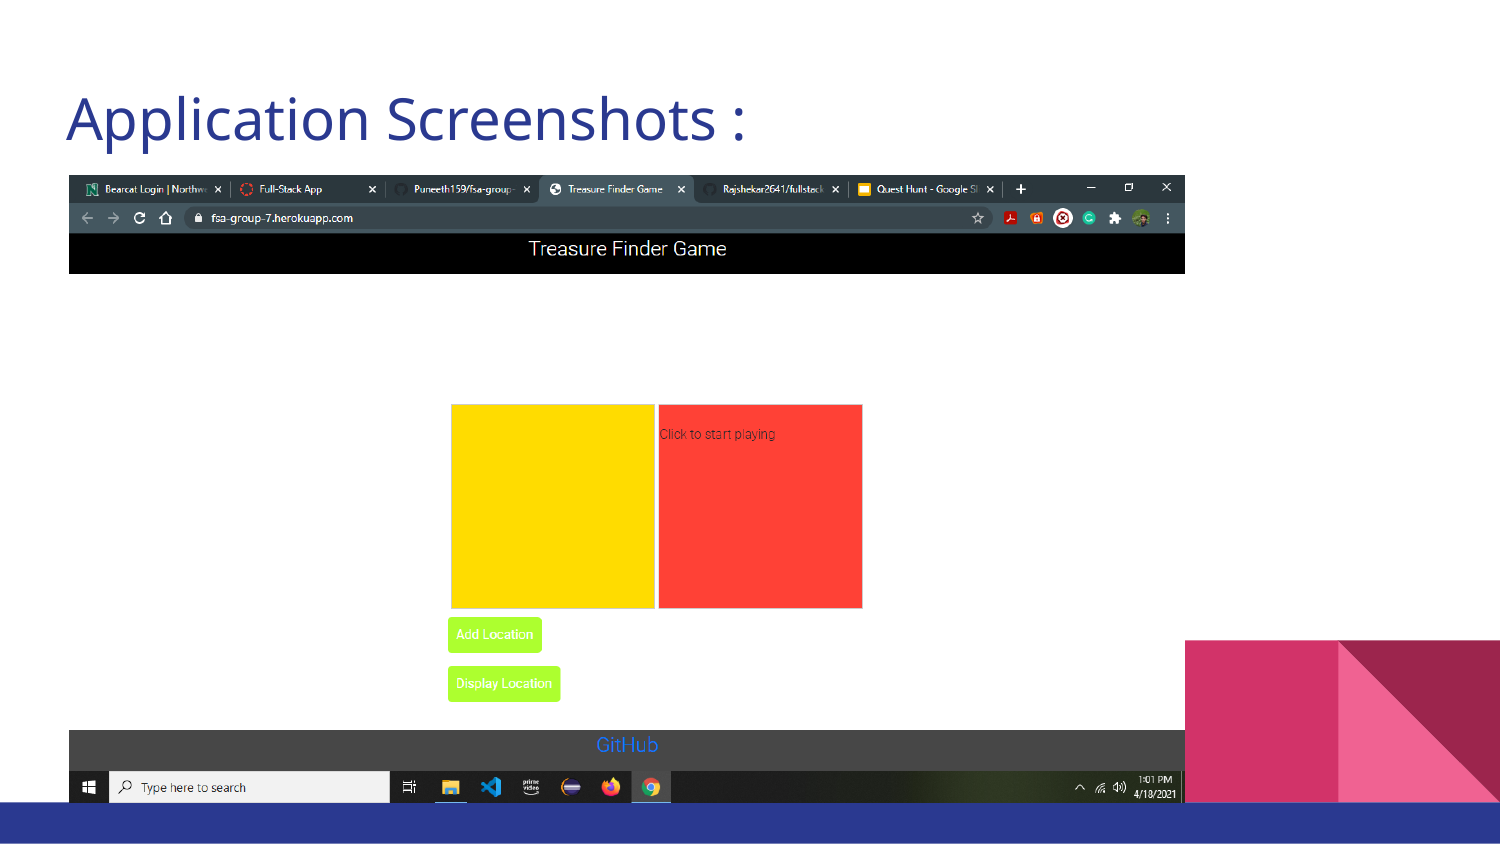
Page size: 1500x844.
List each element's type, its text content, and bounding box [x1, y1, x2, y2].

picture [69, 175, 1185, 803]
title Application Screenshots : [51, 67, 1449, 167]
